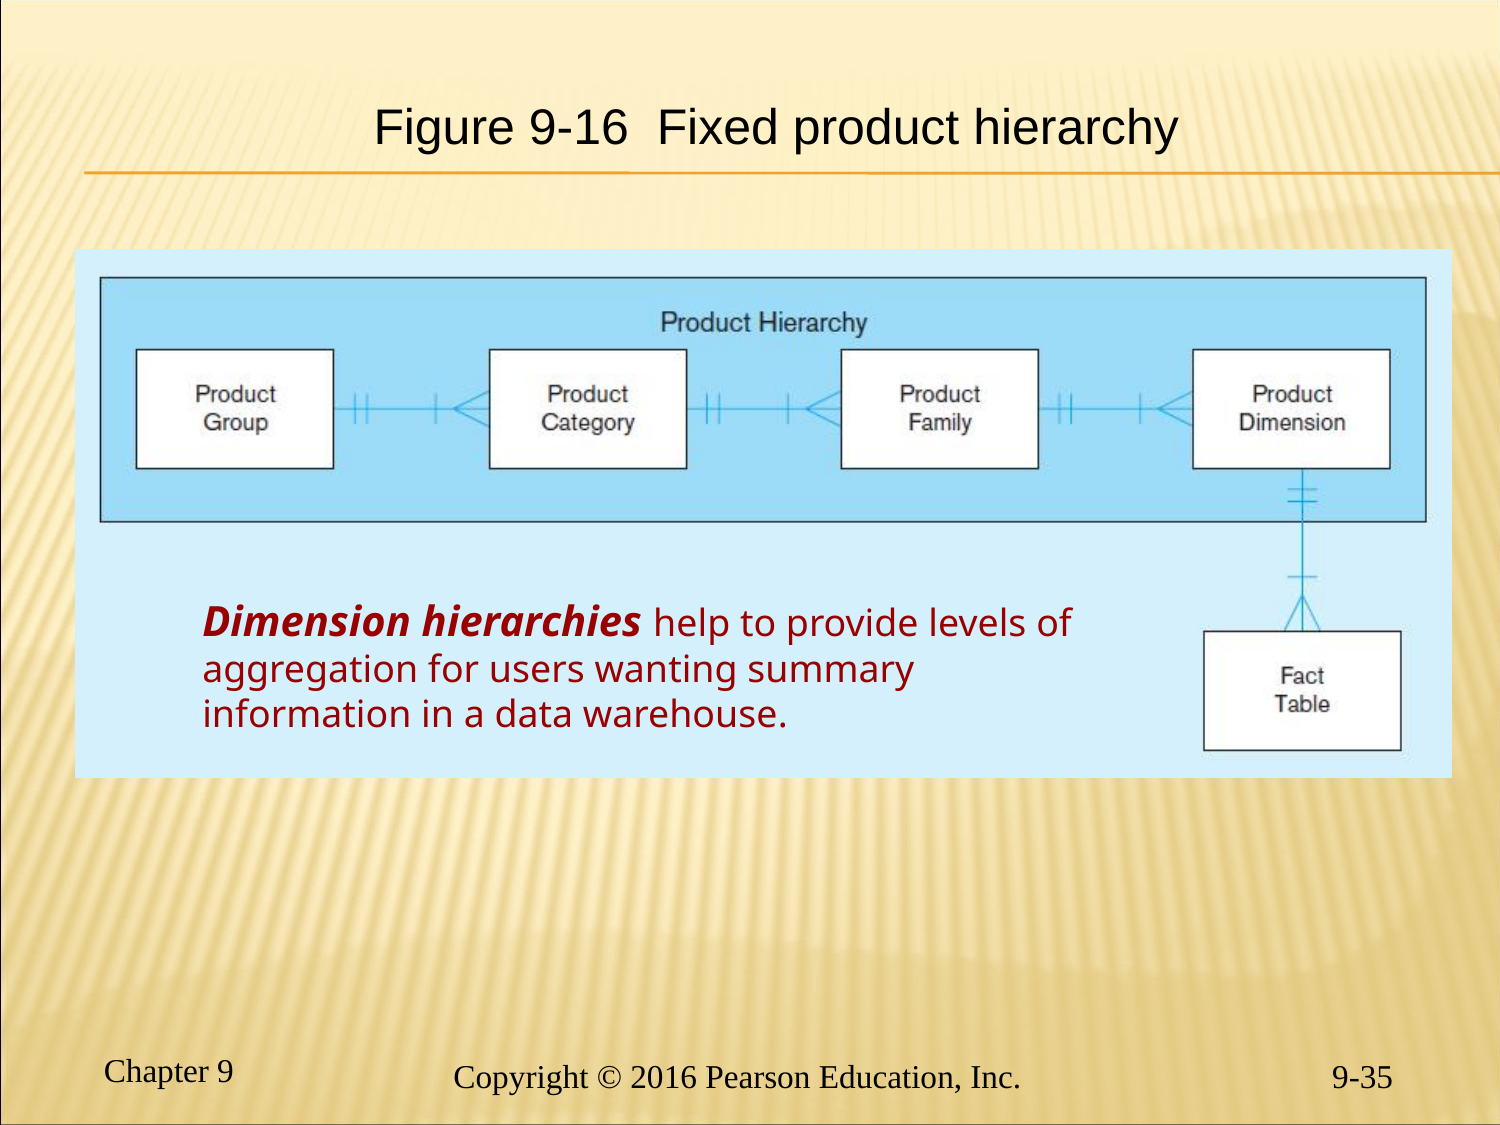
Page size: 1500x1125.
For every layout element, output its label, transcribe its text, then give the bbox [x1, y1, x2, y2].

text_box Figure 9-16 Fixed product hierarchy [225, 87, 1328, 163]
picture [0, 0, 1500, 1125]
